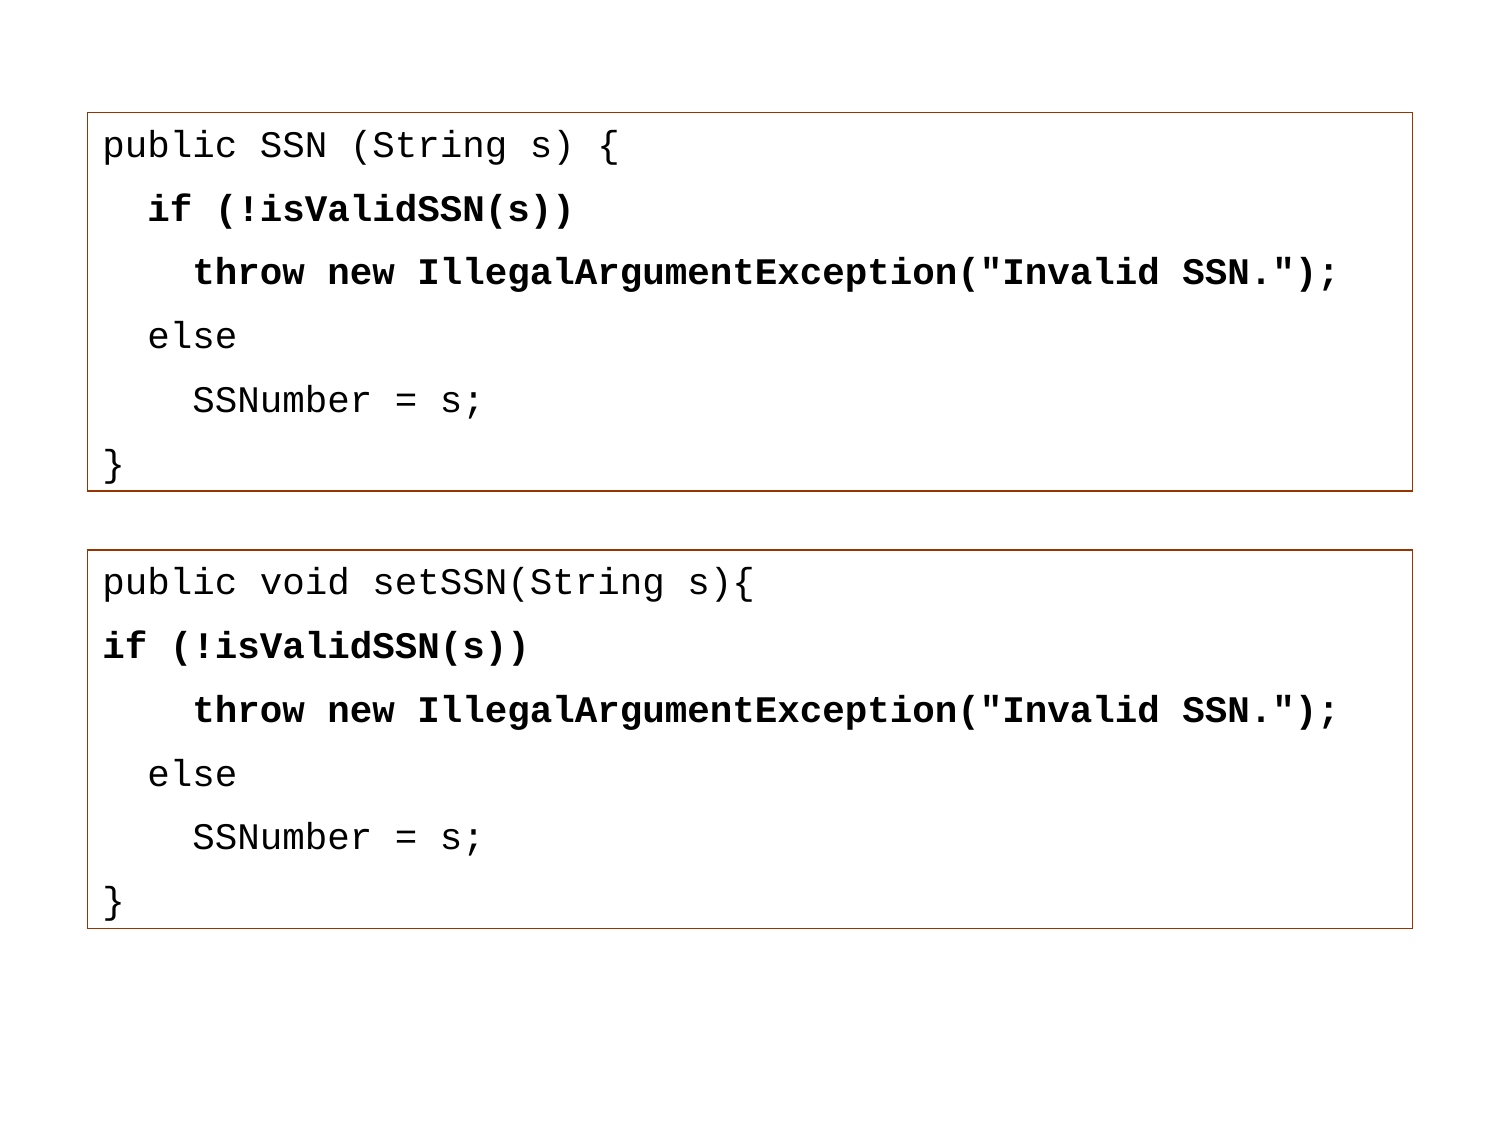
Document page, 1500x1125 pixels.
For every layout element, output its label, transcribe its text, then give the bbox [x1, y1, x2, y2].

text_box public void setSSN(String s){ if (!isValidSSN(s)) throw new IllegalArgumentException("Invalid SSN."); else SSNumber = s; } [87, 549, 1413, 929]
text_box public SSN (String s) { if (!isValidSSN(s)) throw new IllegalArgumentException("Invalid SSN."); else SSNumber = s; } [87, 112, 1413, 492]
